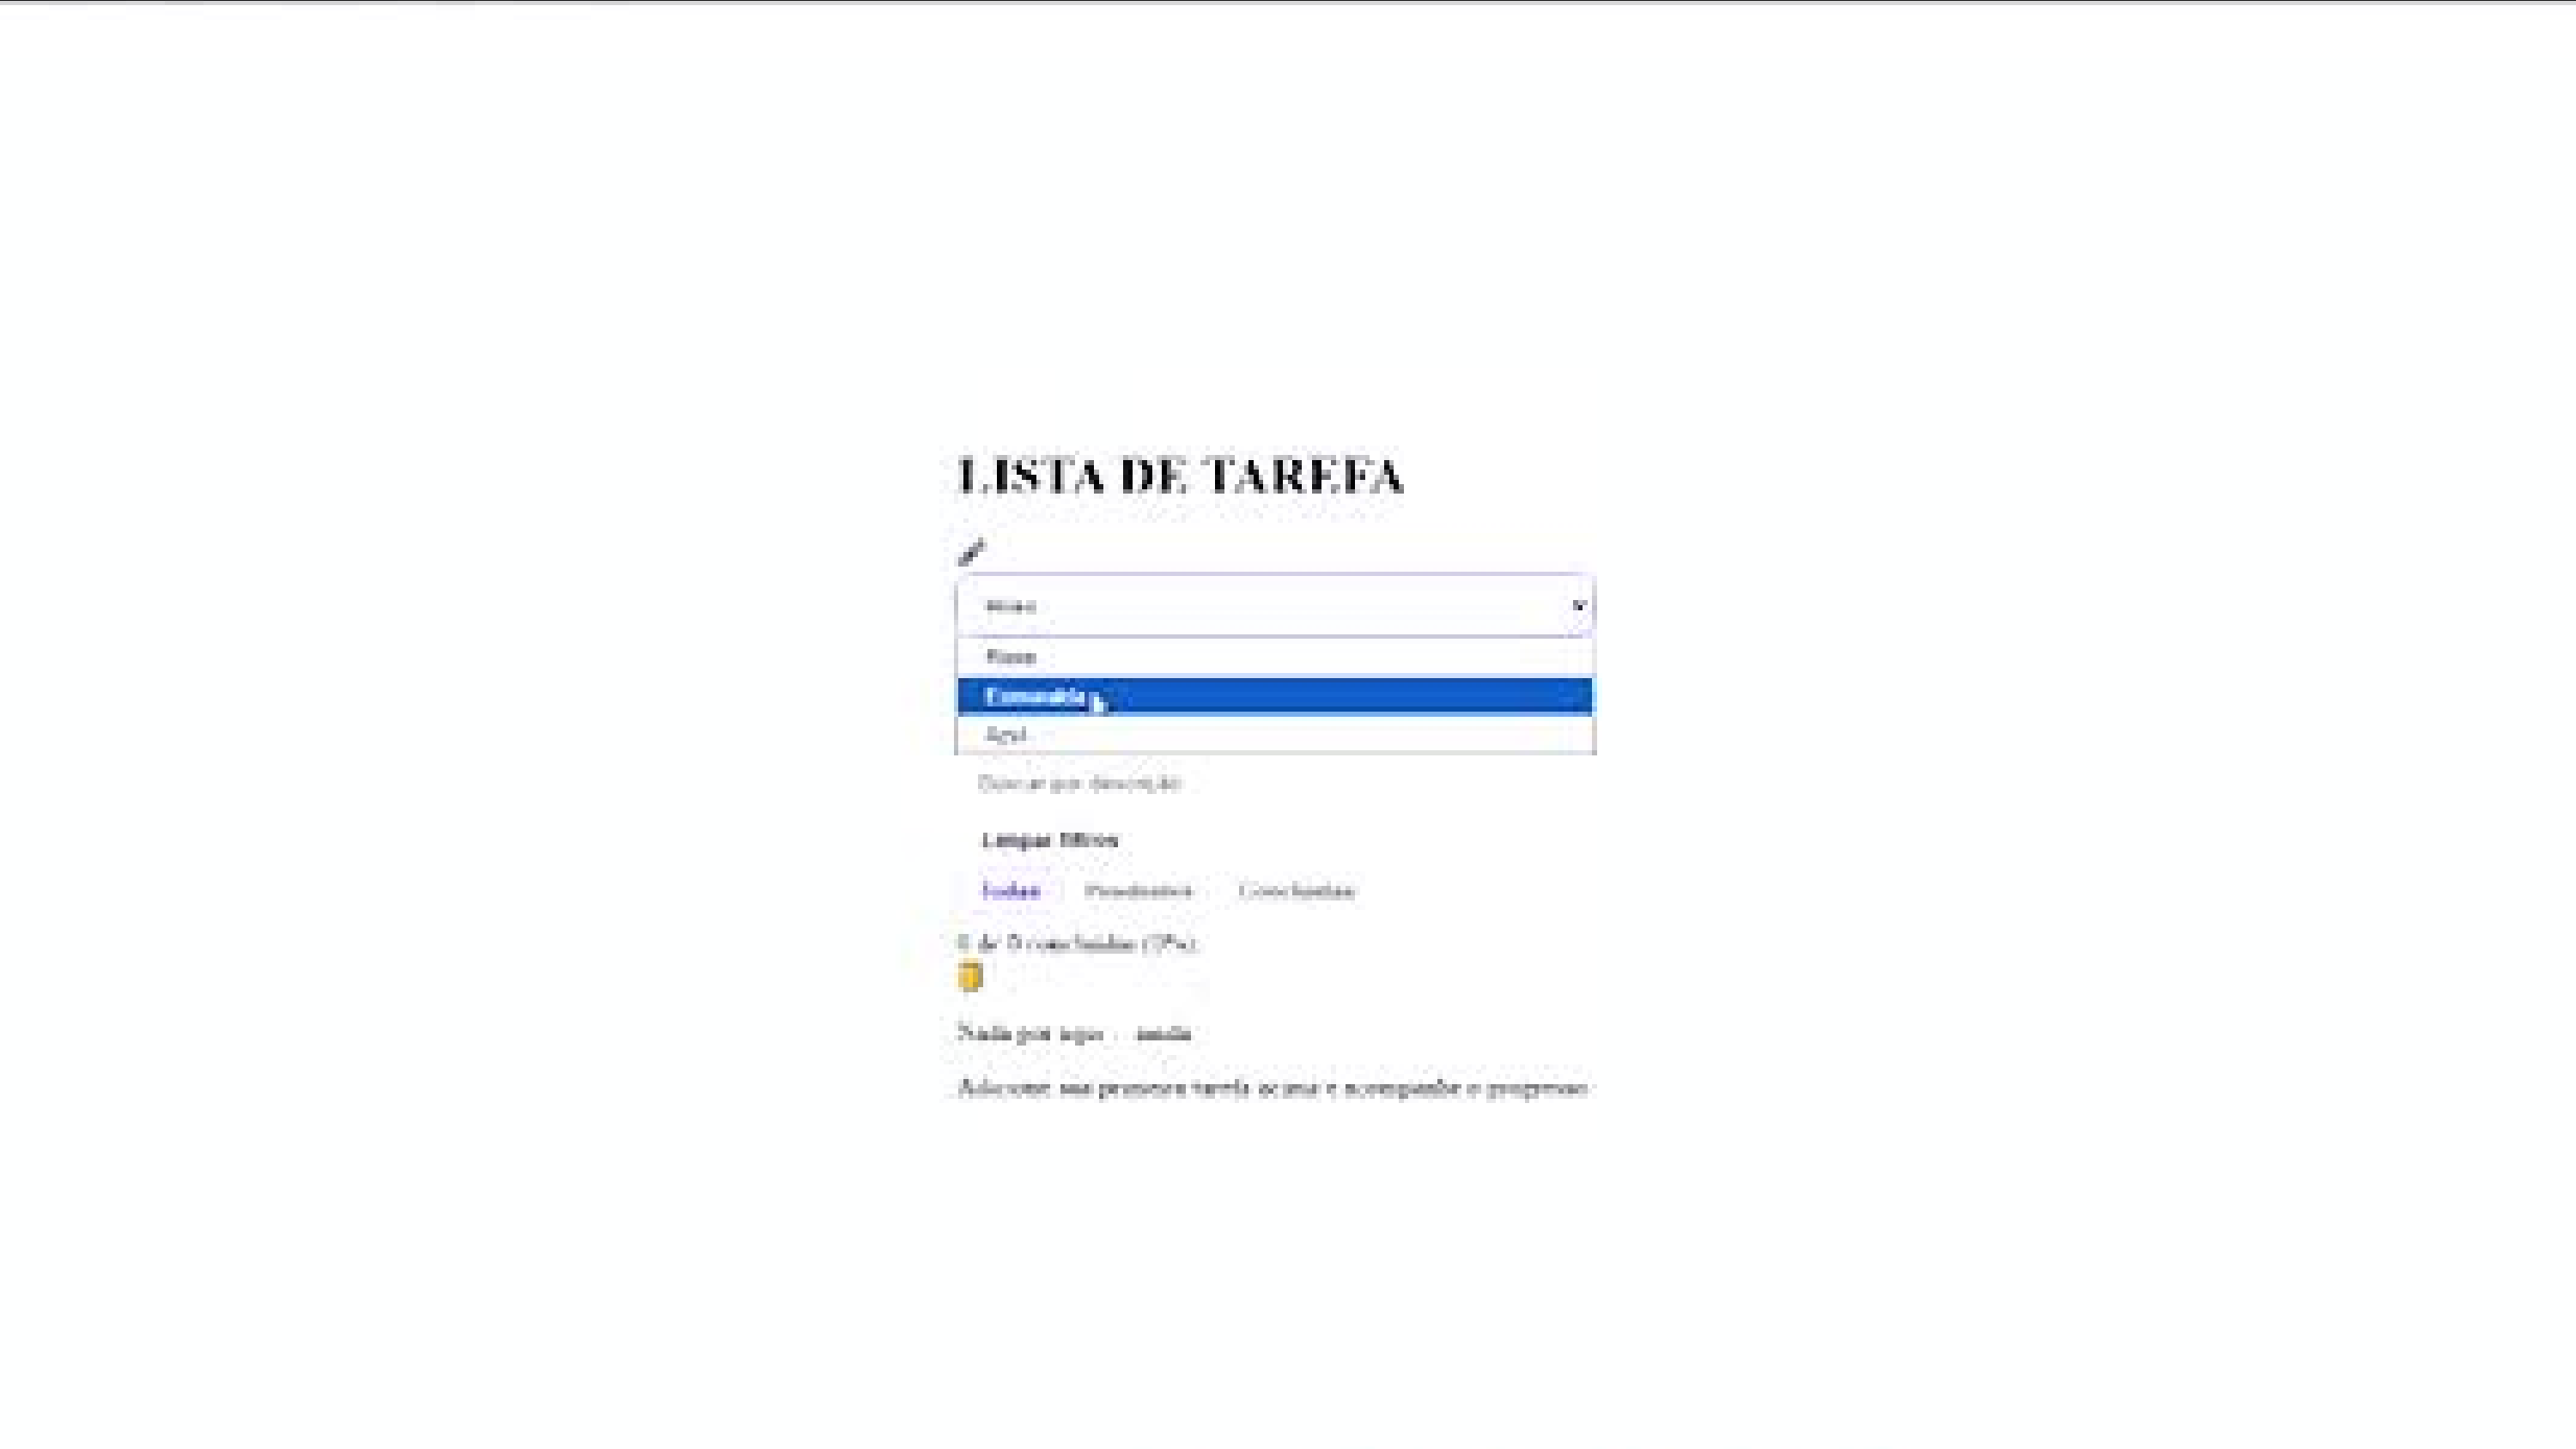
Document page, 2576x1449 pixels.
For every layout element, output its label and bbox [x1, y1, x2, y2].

text_box [0, 0, 2576, 1449]
